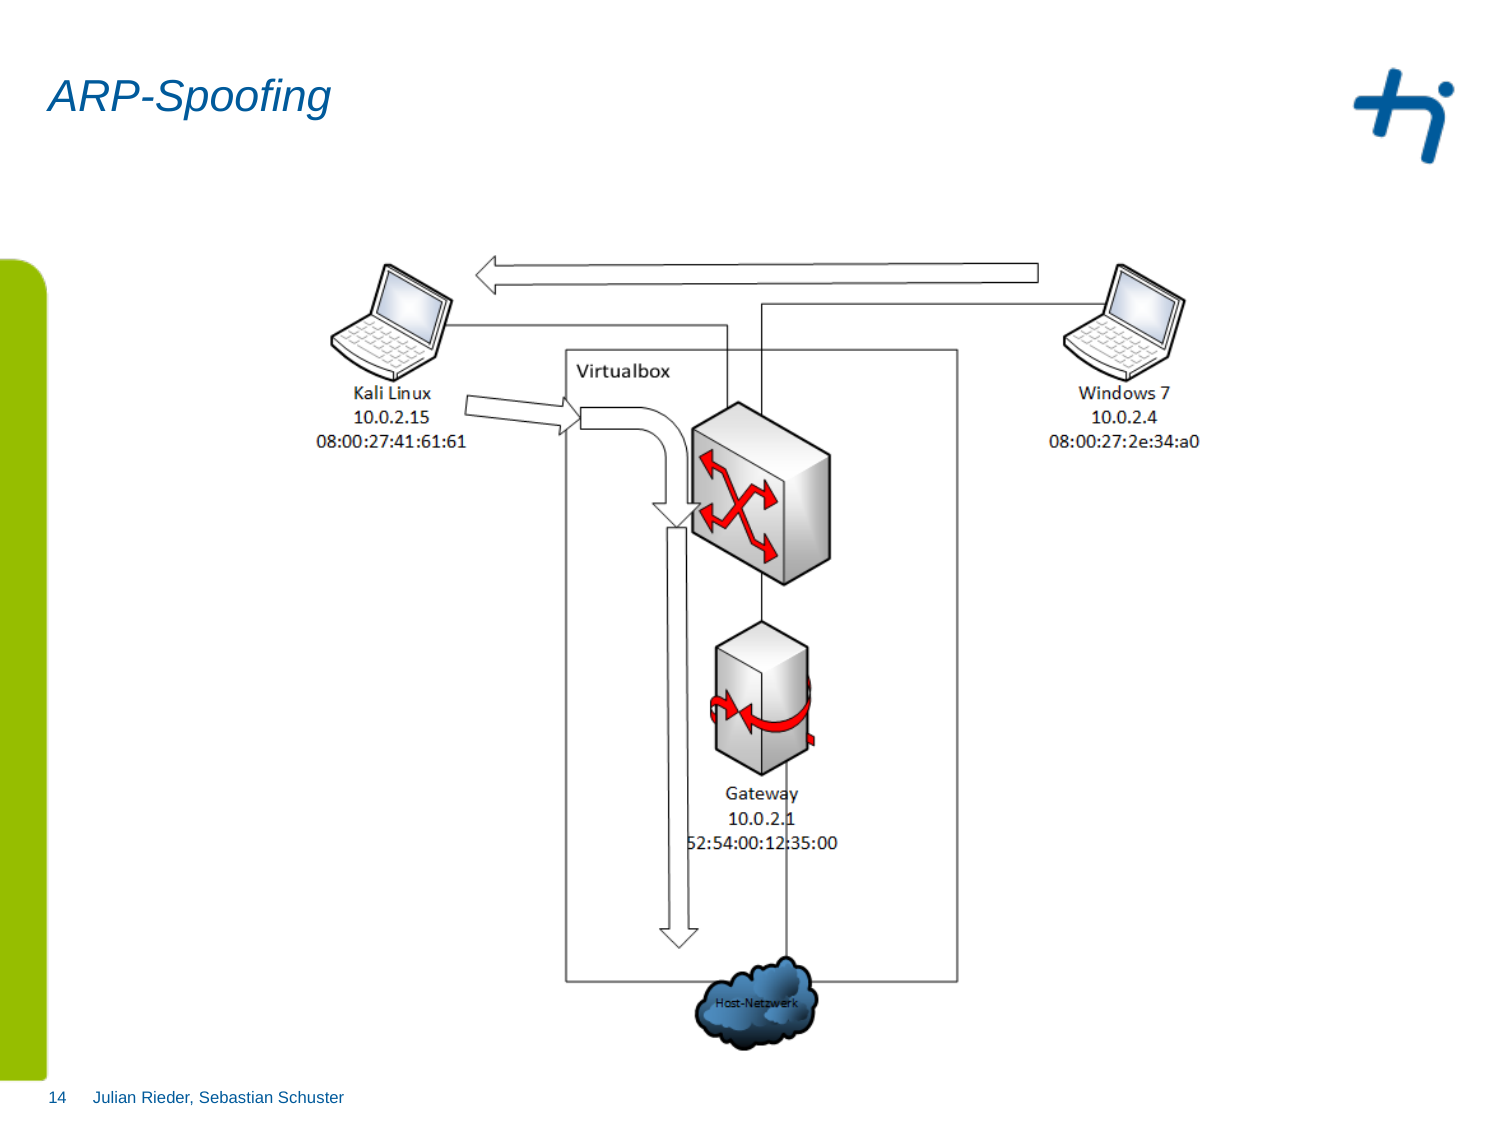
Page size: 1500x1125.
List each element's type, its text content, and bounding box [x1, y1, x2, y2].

text_box Julian Rieder, Sebastian Schuster [78, 1079, 360, 1115]
picture [305, 254, 1212, 1052]
slide_number 14 [48, 1087, 80, 1122]
title ARP-Spoofing [48, 66, 1249, 121]
